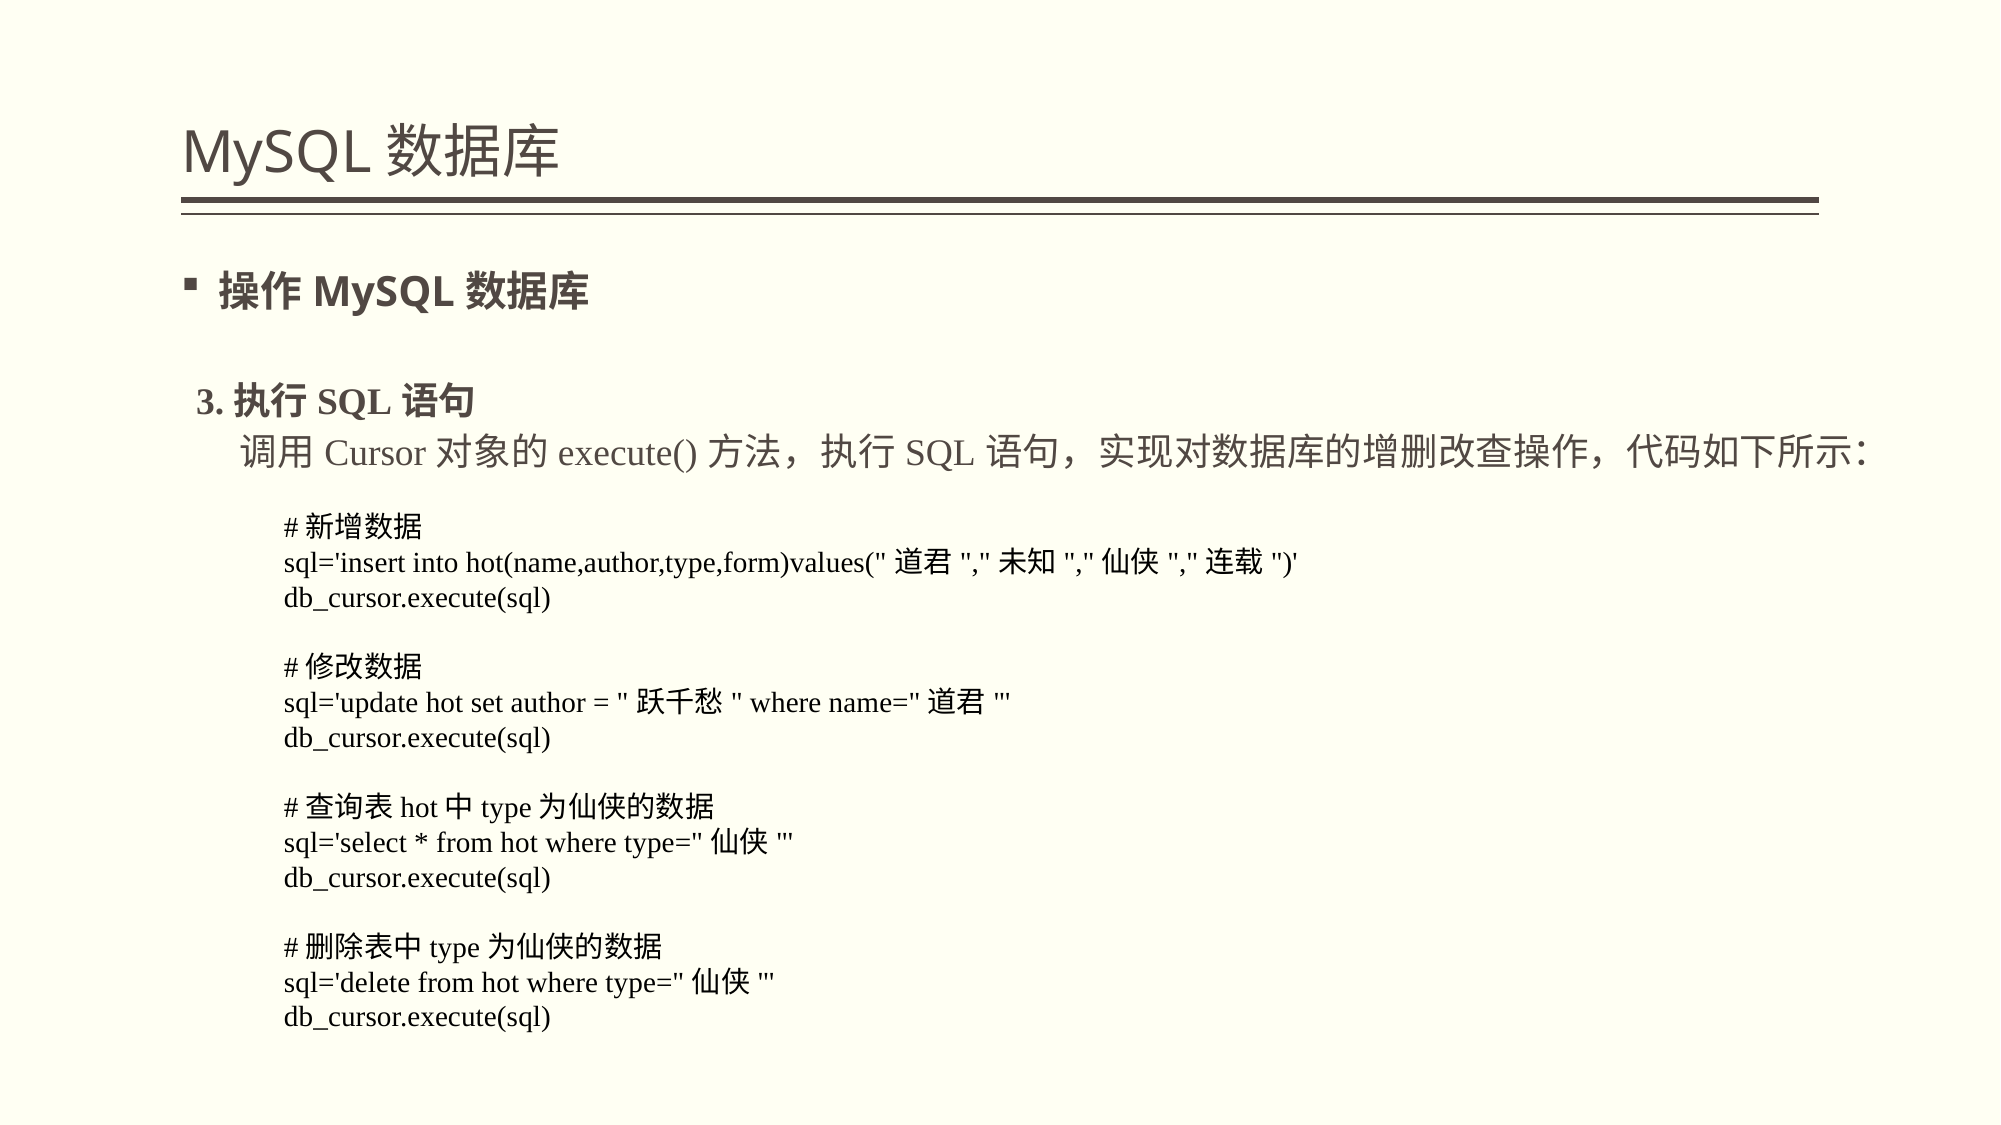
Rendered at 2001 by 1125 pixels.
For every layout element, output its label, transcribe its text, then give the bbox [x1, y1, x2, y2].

list 操作MySQL数据库 [181, 262, 988, 362]
text_box 3.执行SQL语句 调用Cursor对象的execute()方法，执行SQL语句，实现对数据库的增删改查操作，代码如下所示： #新增数据 sql='insert into hot(name,author,type,form)values("道君","未知","仙侠","连载")' db_cursor.execute(sql) #修改数据 sql='update hot set author = "跃千愁" where name="道君"' db_cursor.execute(sql) #查询表hot中type为仙侠的数据 sql='select * from hot where type="仙侠"' db_cursor.execute(sql) #删除表中type为仙侠的数据 sql='delete from hot where type="仙侠"' db_cursor.execute(sql) [181, 362, 1869, 1041]
title MySQL数据库 [181, 12, 1819, 193]
